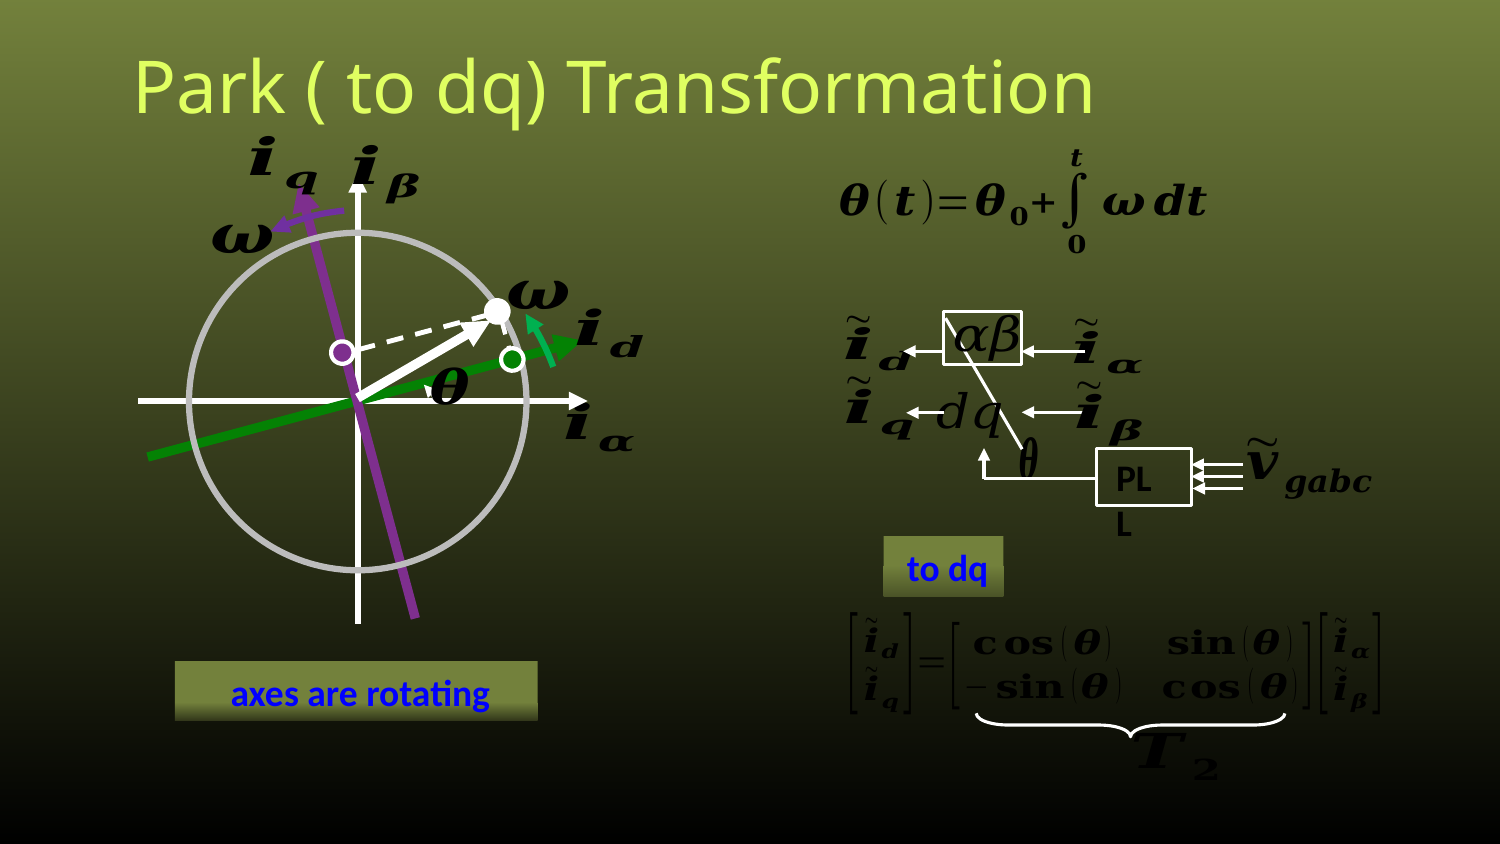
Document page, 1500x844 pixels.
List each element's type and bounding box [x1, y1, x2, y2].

text_box [357, 320, 491, 399]
text_box [842, 309, 1373, 554]
text_box [44, 87, 671, 714]
text_box [847, 536, 1385, 788]
text_box [164, 207, 553, 596]
